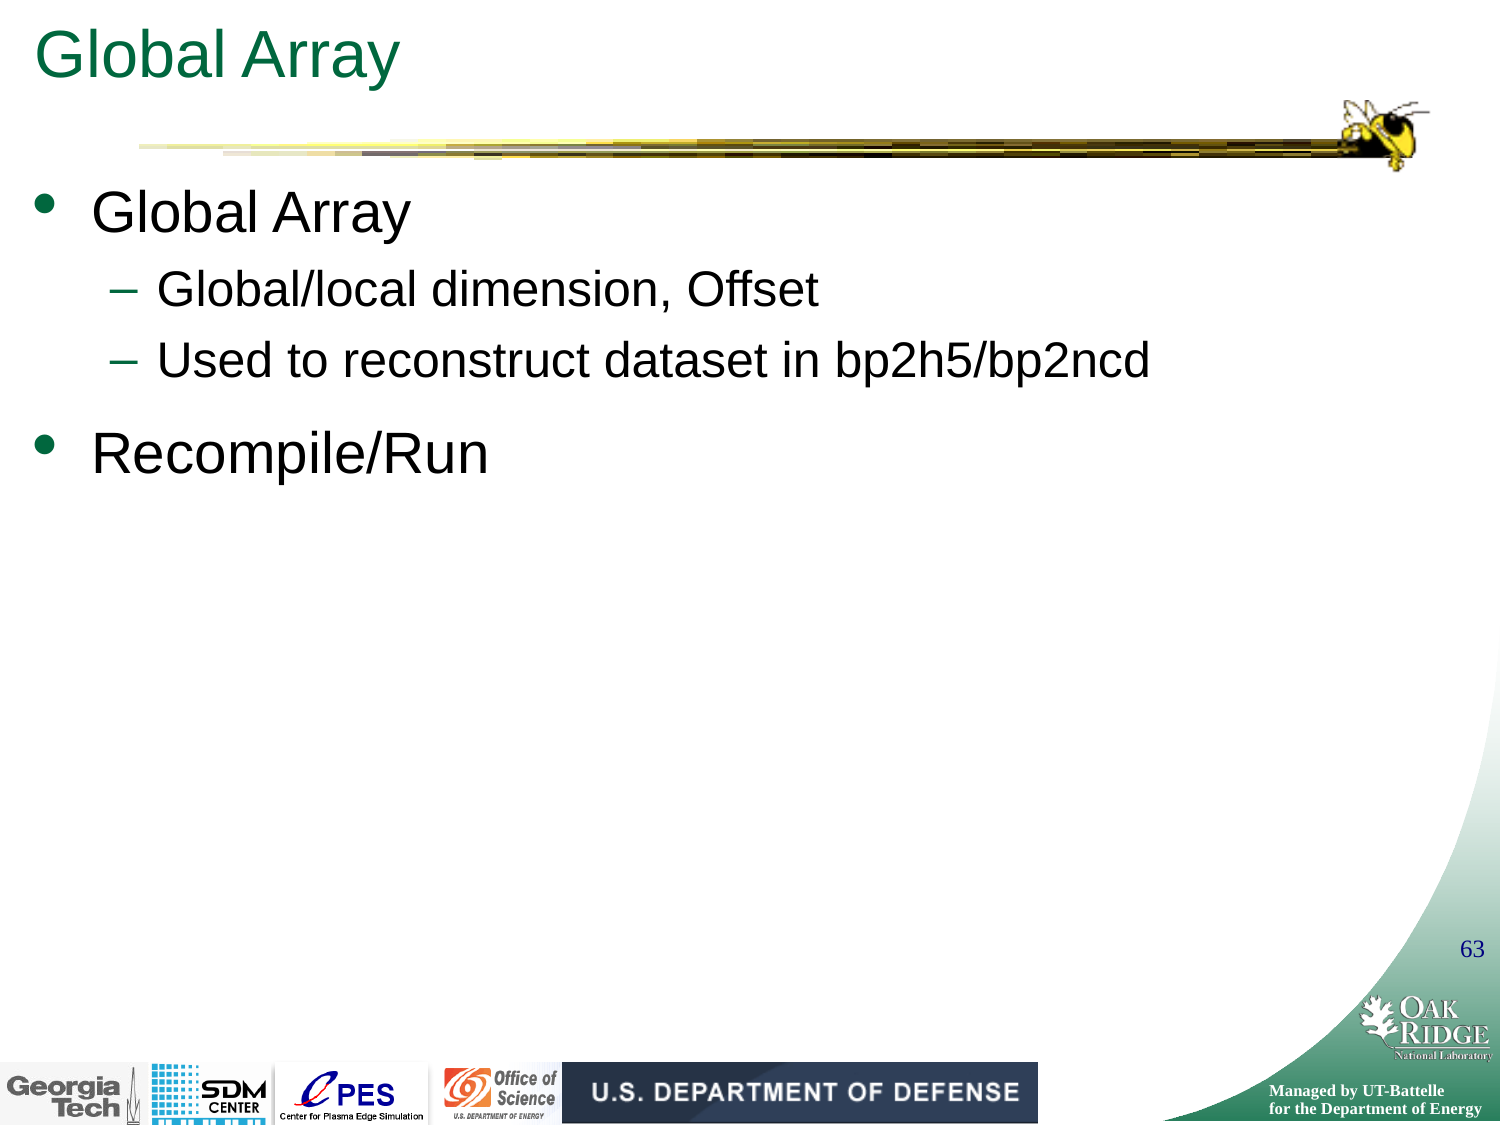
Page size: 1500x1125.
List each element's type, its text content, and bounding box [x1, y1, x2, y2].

list Global Array Global/local dimension, Offset Used to reconstruct dataset in bp2h5/bp2ncd Recompile/Run [19, 174, 1370, 1013]
picture [0, 1062, 149, 1125]
picture [1350, 987, 1500, 1066]
picture [150, 1062, 271, 1125]
picture [275, 1062, 428, 1125]
picture [112, 113, 1433, 175]
picture [437, 1062, 1038, 1125]
title Global Array [19, 1, 1460, 113]
